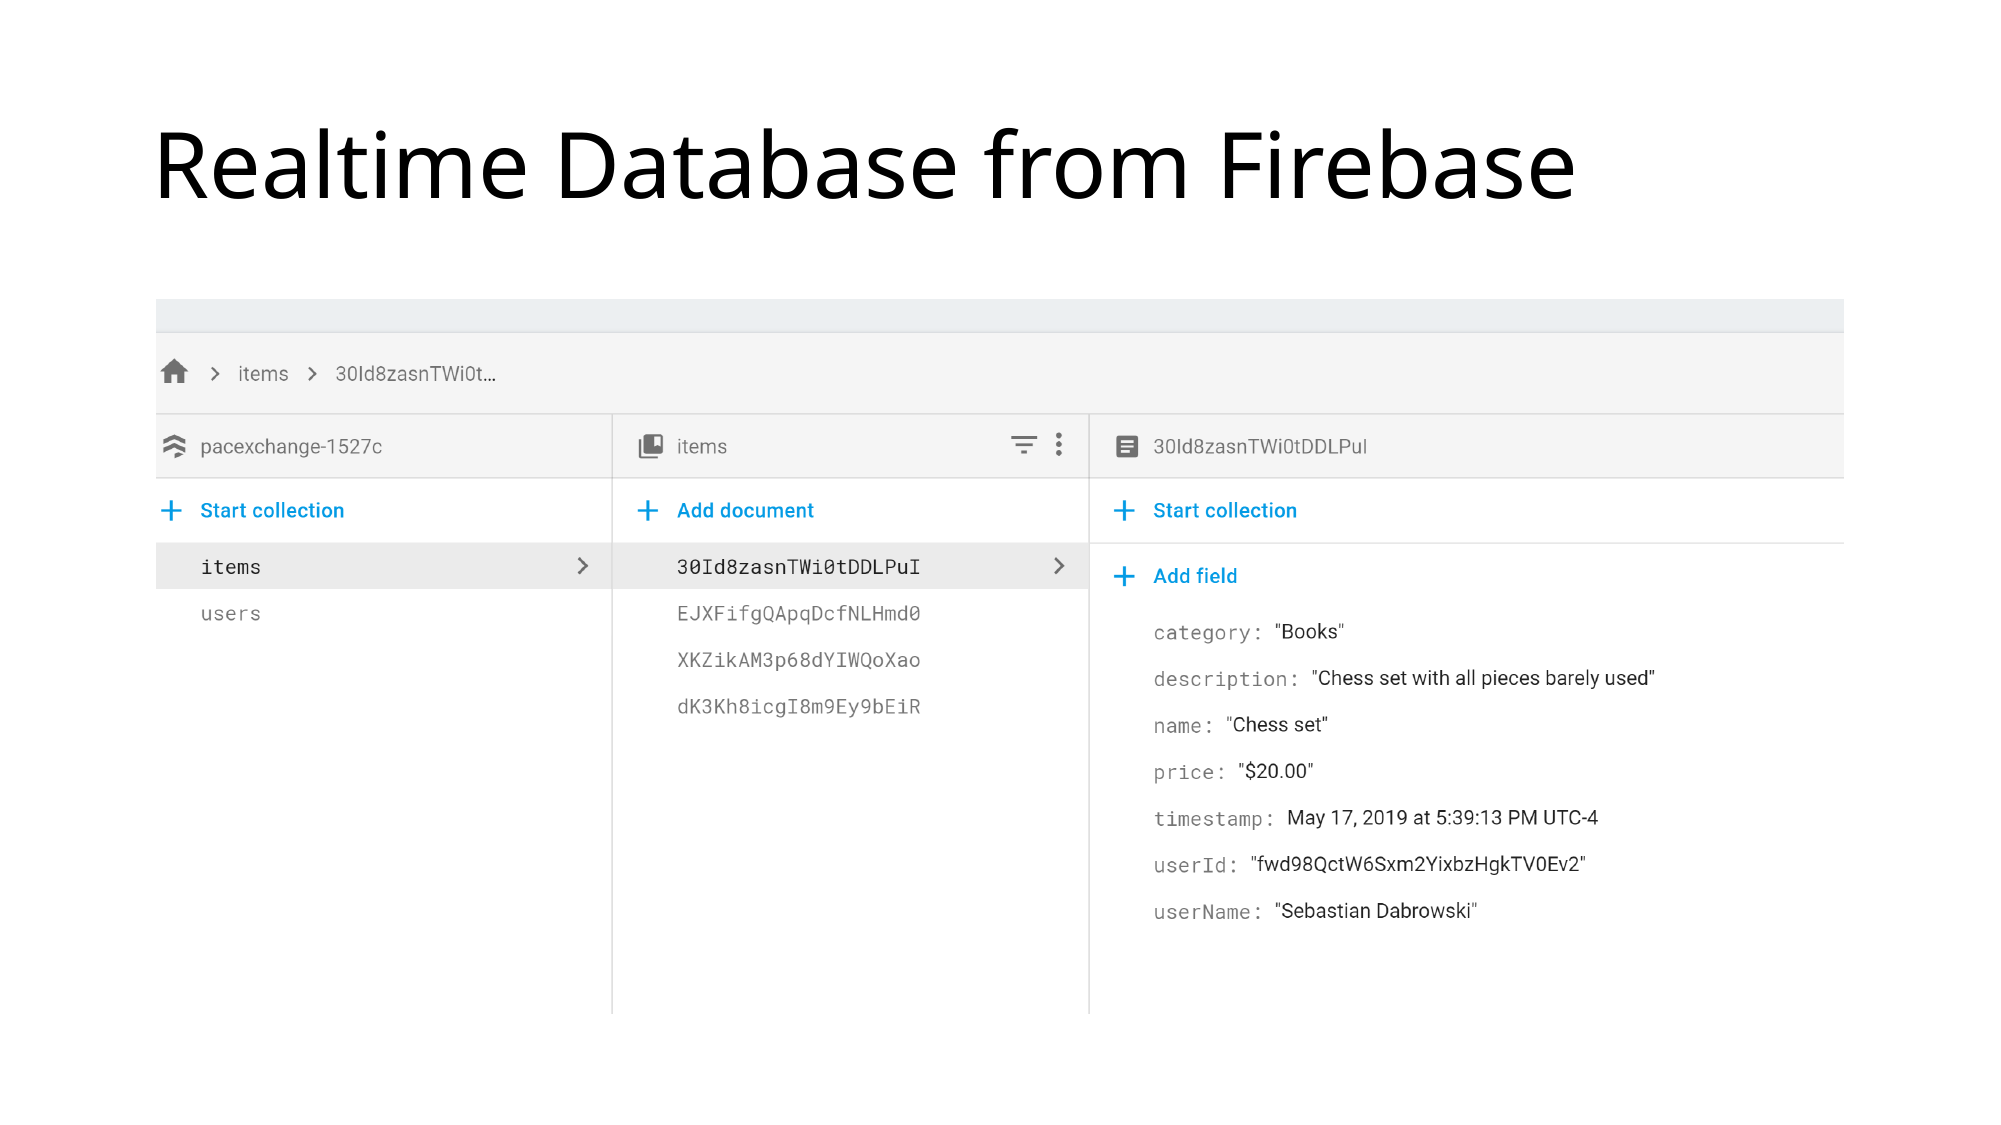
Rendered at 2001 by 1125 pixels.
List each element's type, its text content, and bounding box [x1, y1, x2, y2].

title Realtime Database from Firebase [137, 59, 1863, 278]
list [155, 299, 1844, 1014]
